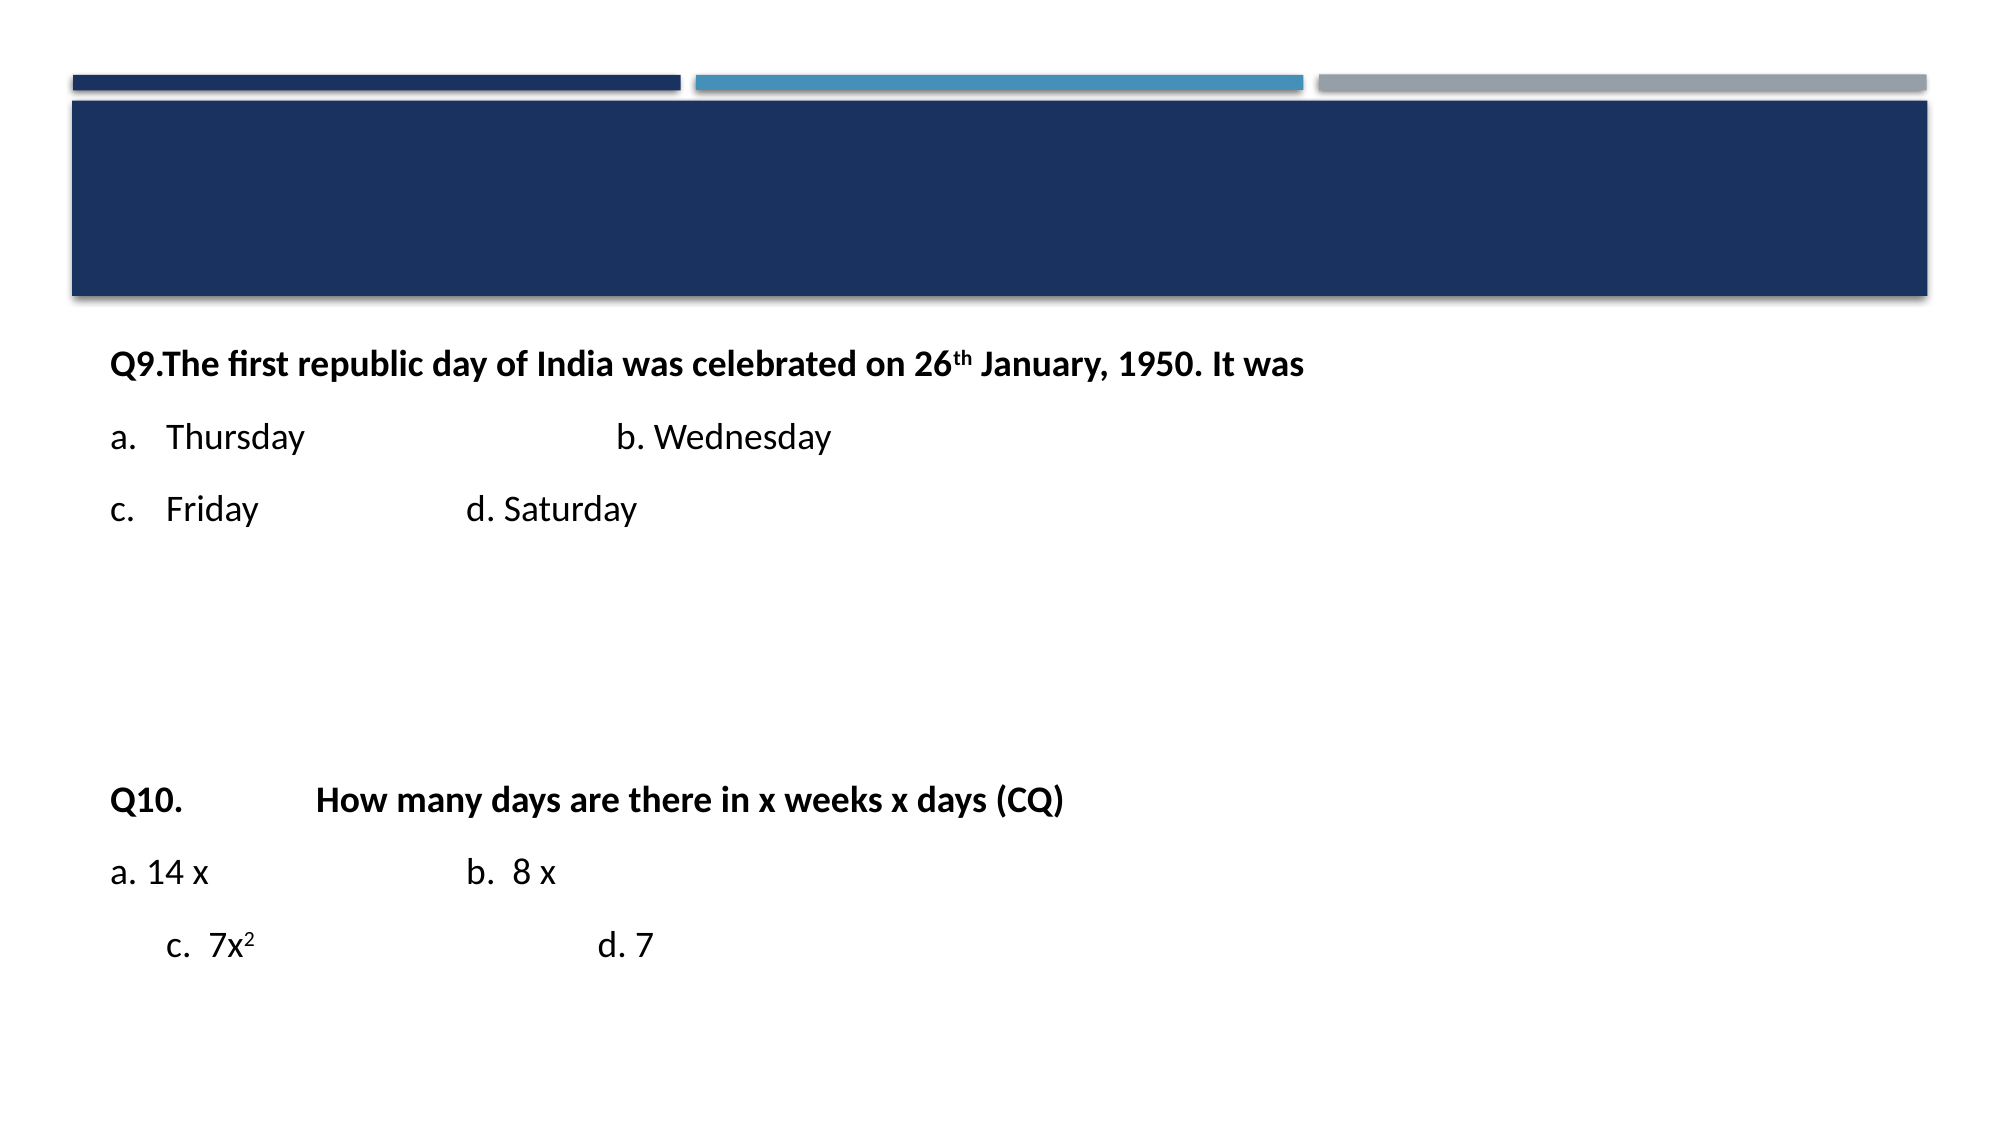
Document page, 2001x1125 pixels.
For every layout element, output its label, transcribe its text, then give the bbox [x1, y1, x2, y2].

text_box Q9.The first republic day of India was celebrated on 26th January, 1950. It was Thursday b. Wednesday Friday d. Saturday Q10. How many days are there in x weeks x days (CQ) a. 14 x b. 8 x c. 7x2 d. 7 [95, 325, 1500, 973]
